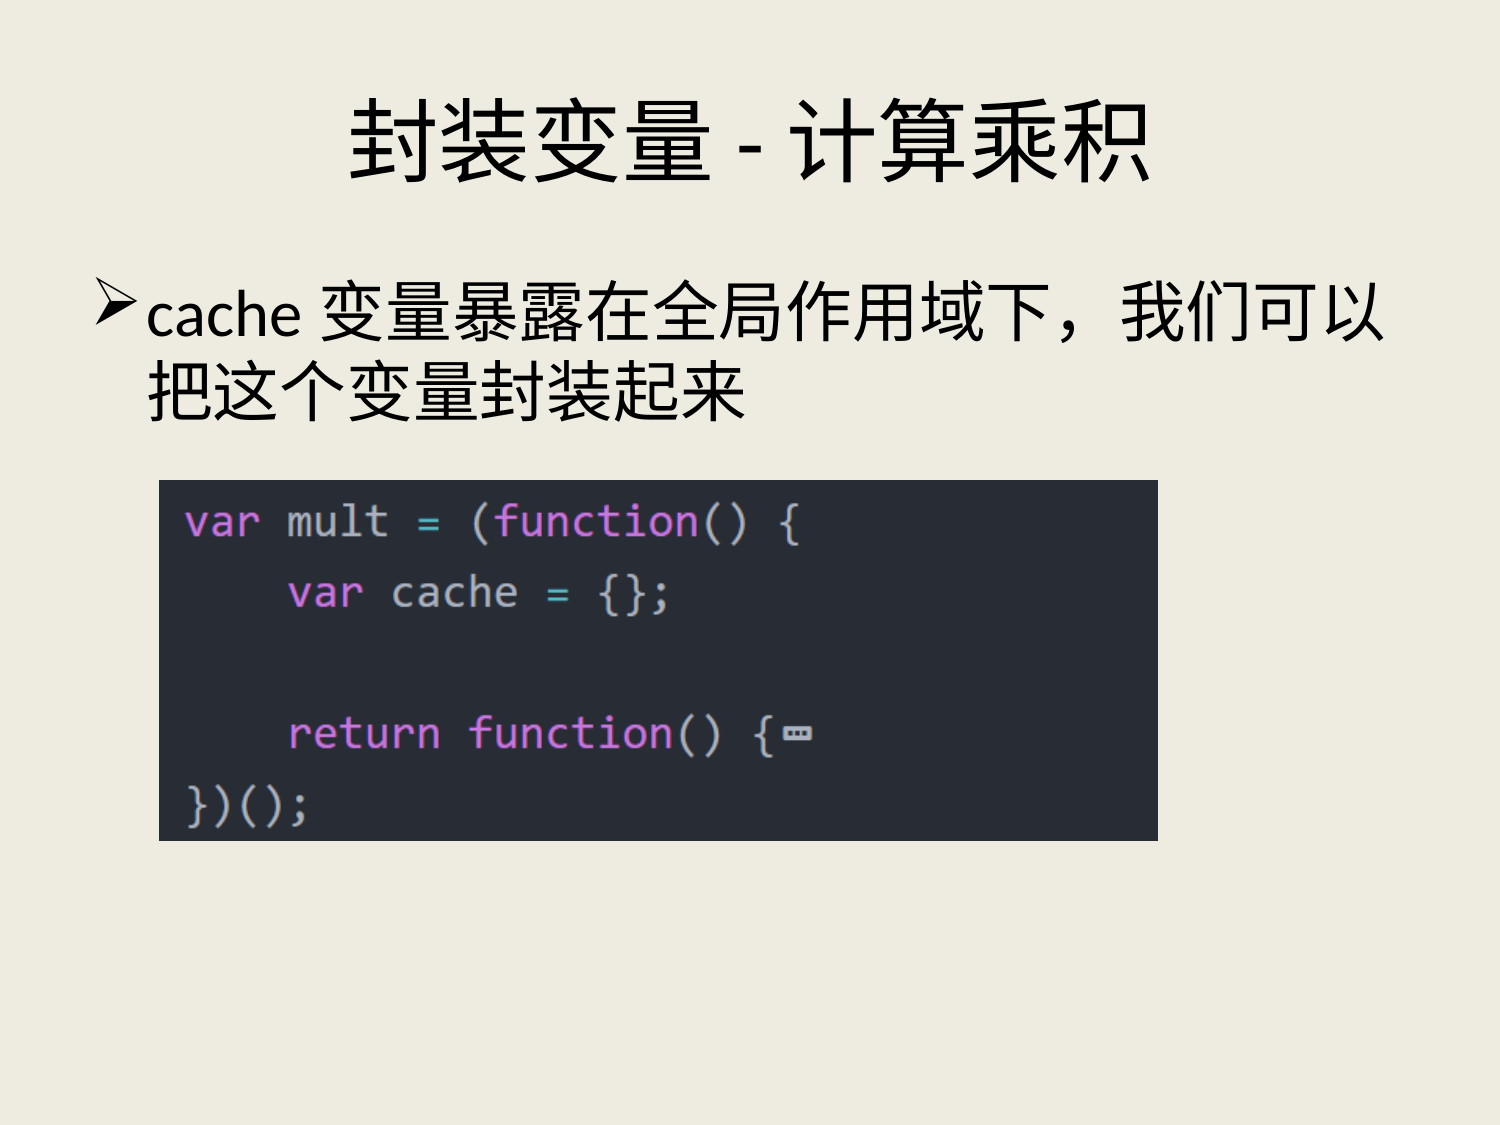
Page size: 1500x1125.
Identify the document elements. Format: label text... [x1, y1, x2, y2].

picture [159, 480, 1159, 841]
title 封装变量-计算乘积 [75, 45, 1425, 233]
list cache变量暴露在全局作用域下，我们可以把这个变量封装起来 [75, 262, 1425, 1005]
